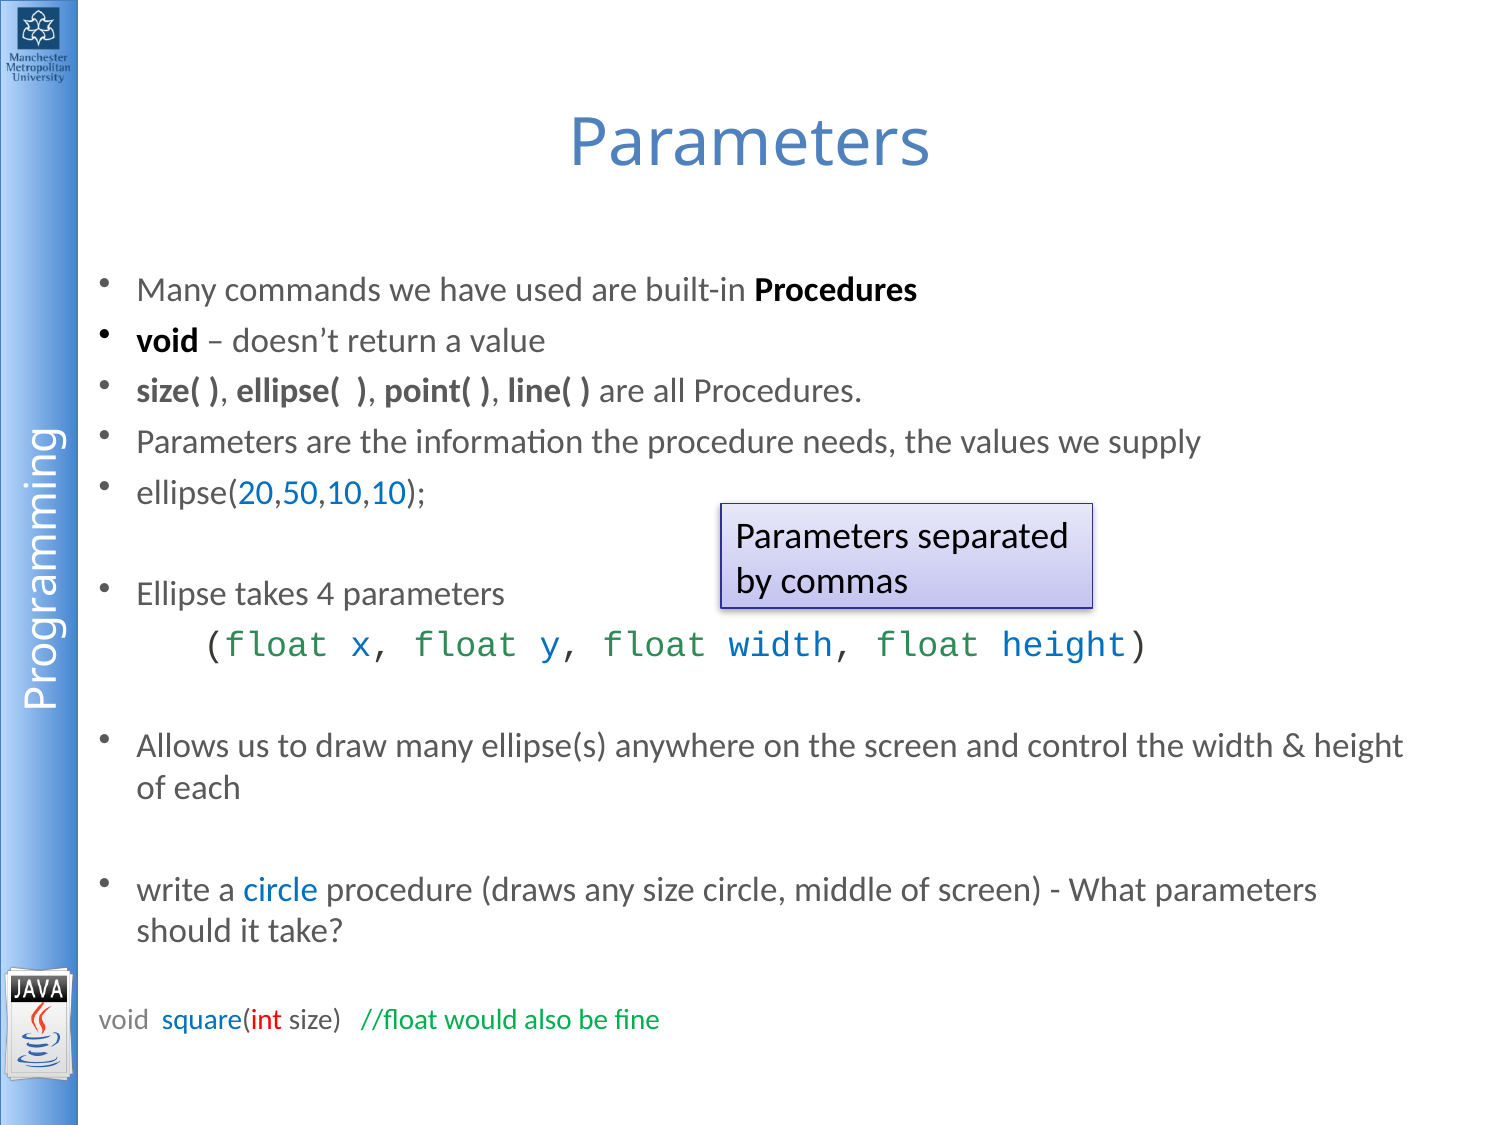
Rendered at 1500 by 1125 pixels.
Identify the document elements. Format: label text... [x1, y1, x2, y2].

text_box Parameters separated by commas [720, 503, 1093, 609]
picture [5, 7, 70, 83]
list Many commands we have used are built-in Procedures void – doesn’t return a value size( ), ellipse( ), point( ), line( ) are all Procedures. Parameters are the information the procedure needs, the values we supply ellipse(20,50,10,10); Ellipse takes 4 parameters (float x, float y, float width, float height) Allows us to draw many ellipse(s) anywhere on the screen and control the width & height of each write a circle procedure (draws any size circle, middle of screen) - What parameters should it take? void square(int size) //float would also be fine [92, 260, 1425, 1046]
title Parameters [75, 45, 1425, 233]
picture [0, 966, 82, 1082]
